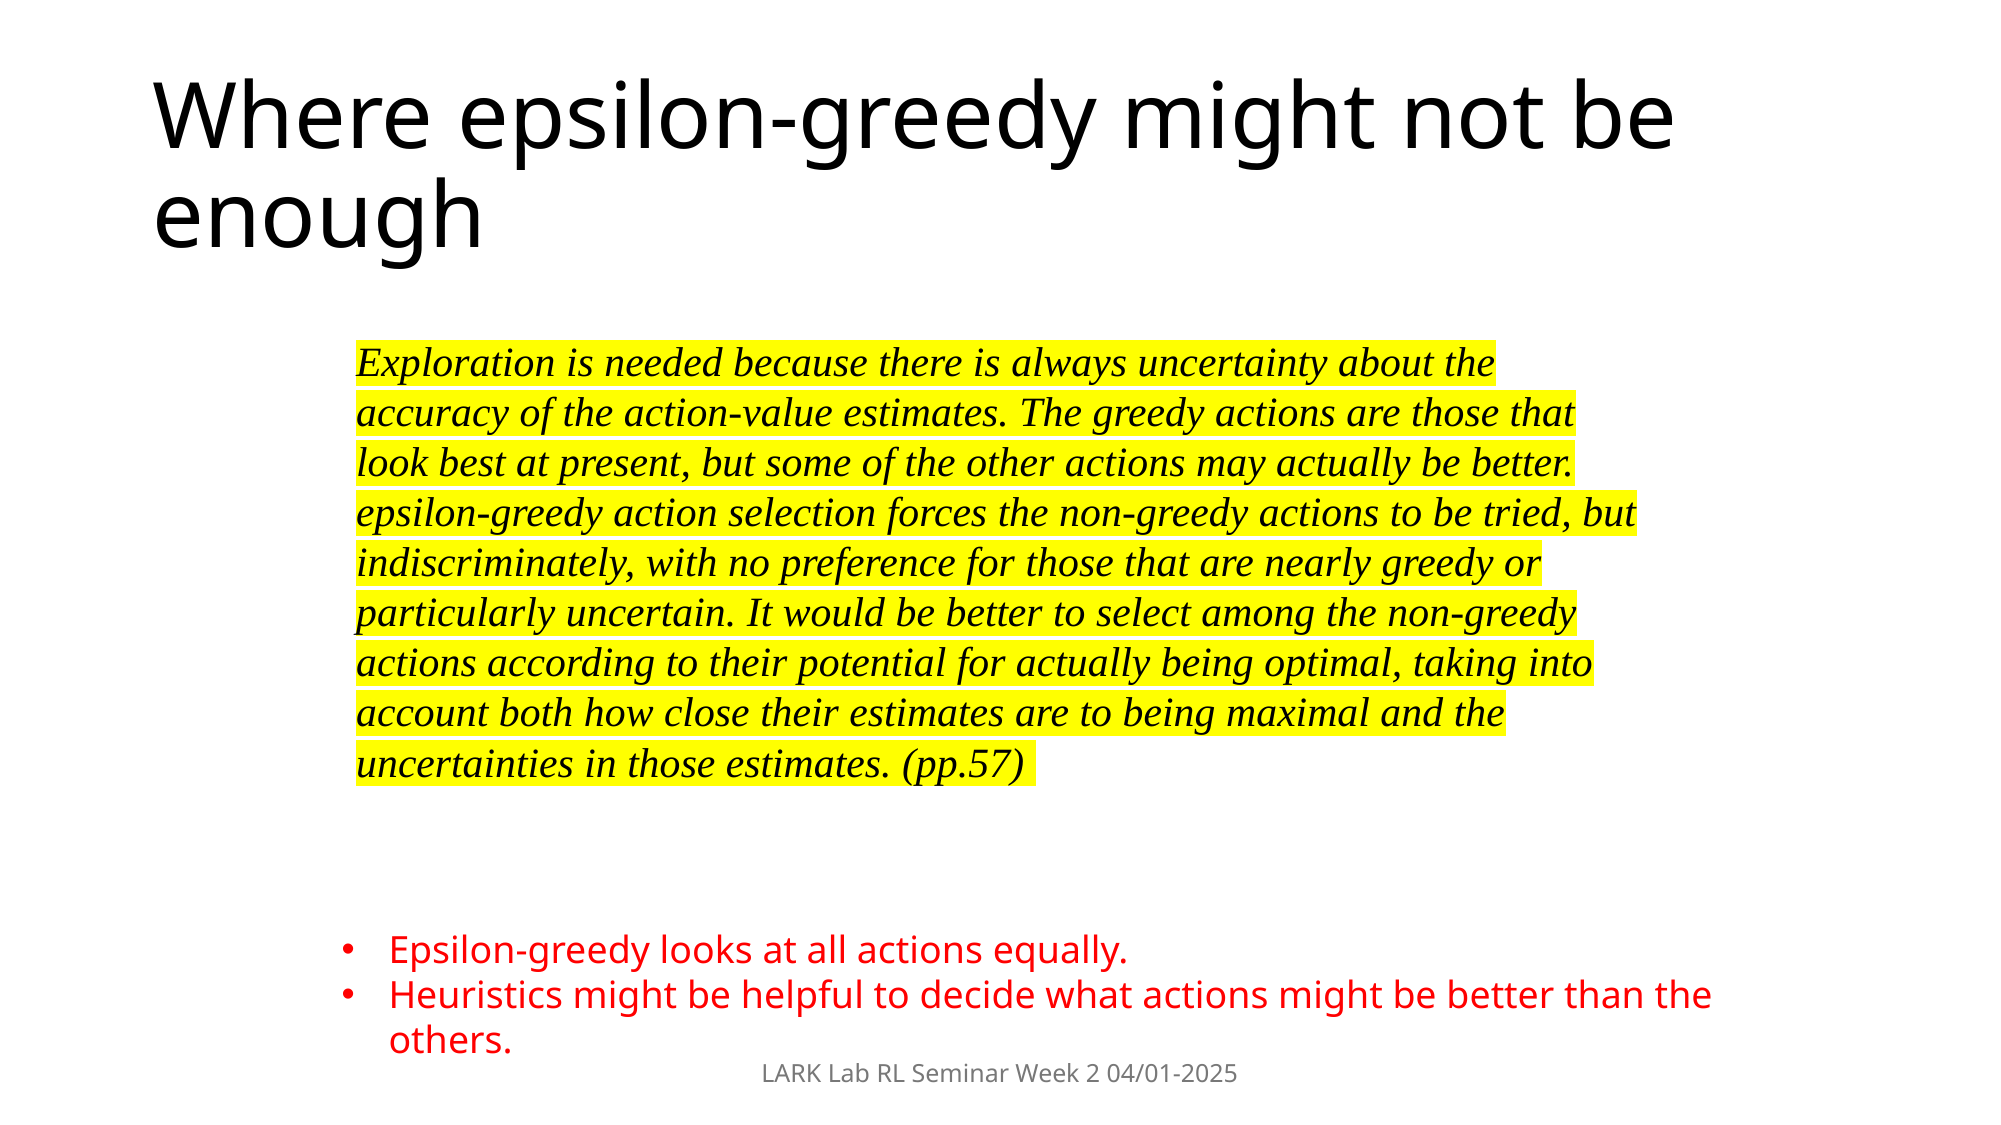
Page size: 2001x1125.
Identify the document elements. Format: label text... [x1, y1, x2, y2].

text_box Exploration is needed because there is always uncertainty about the accuracy of the action-value estimates. The greedy actions are those that look best at present, but some of the other actions may actually be better. epsilon-greedy action selection forces the non-greedy actions to be tried, but indiscriminately, with no preference for those that are nearly greedy or particularly uncertain. It would be better to select among the non-greedy actions according to their potential for actually being optimal, taking into account both how close their estimates are to being maximal and the uncertainties in those estimates. (pp.57) [341, 327, 1659, 793]
title Where epsilon-greedy might not be enough [137, 59, 1863, 278]
text_box Epsilon-greedy looks at all actions equally. Heuristics might be helpful to decide what actions might be better than the others. [326, 919, 1809, 1069]
footer LARK Lab RL Seminar Week 2 04/01-2025 [662, 1042, 1338, 1103]
